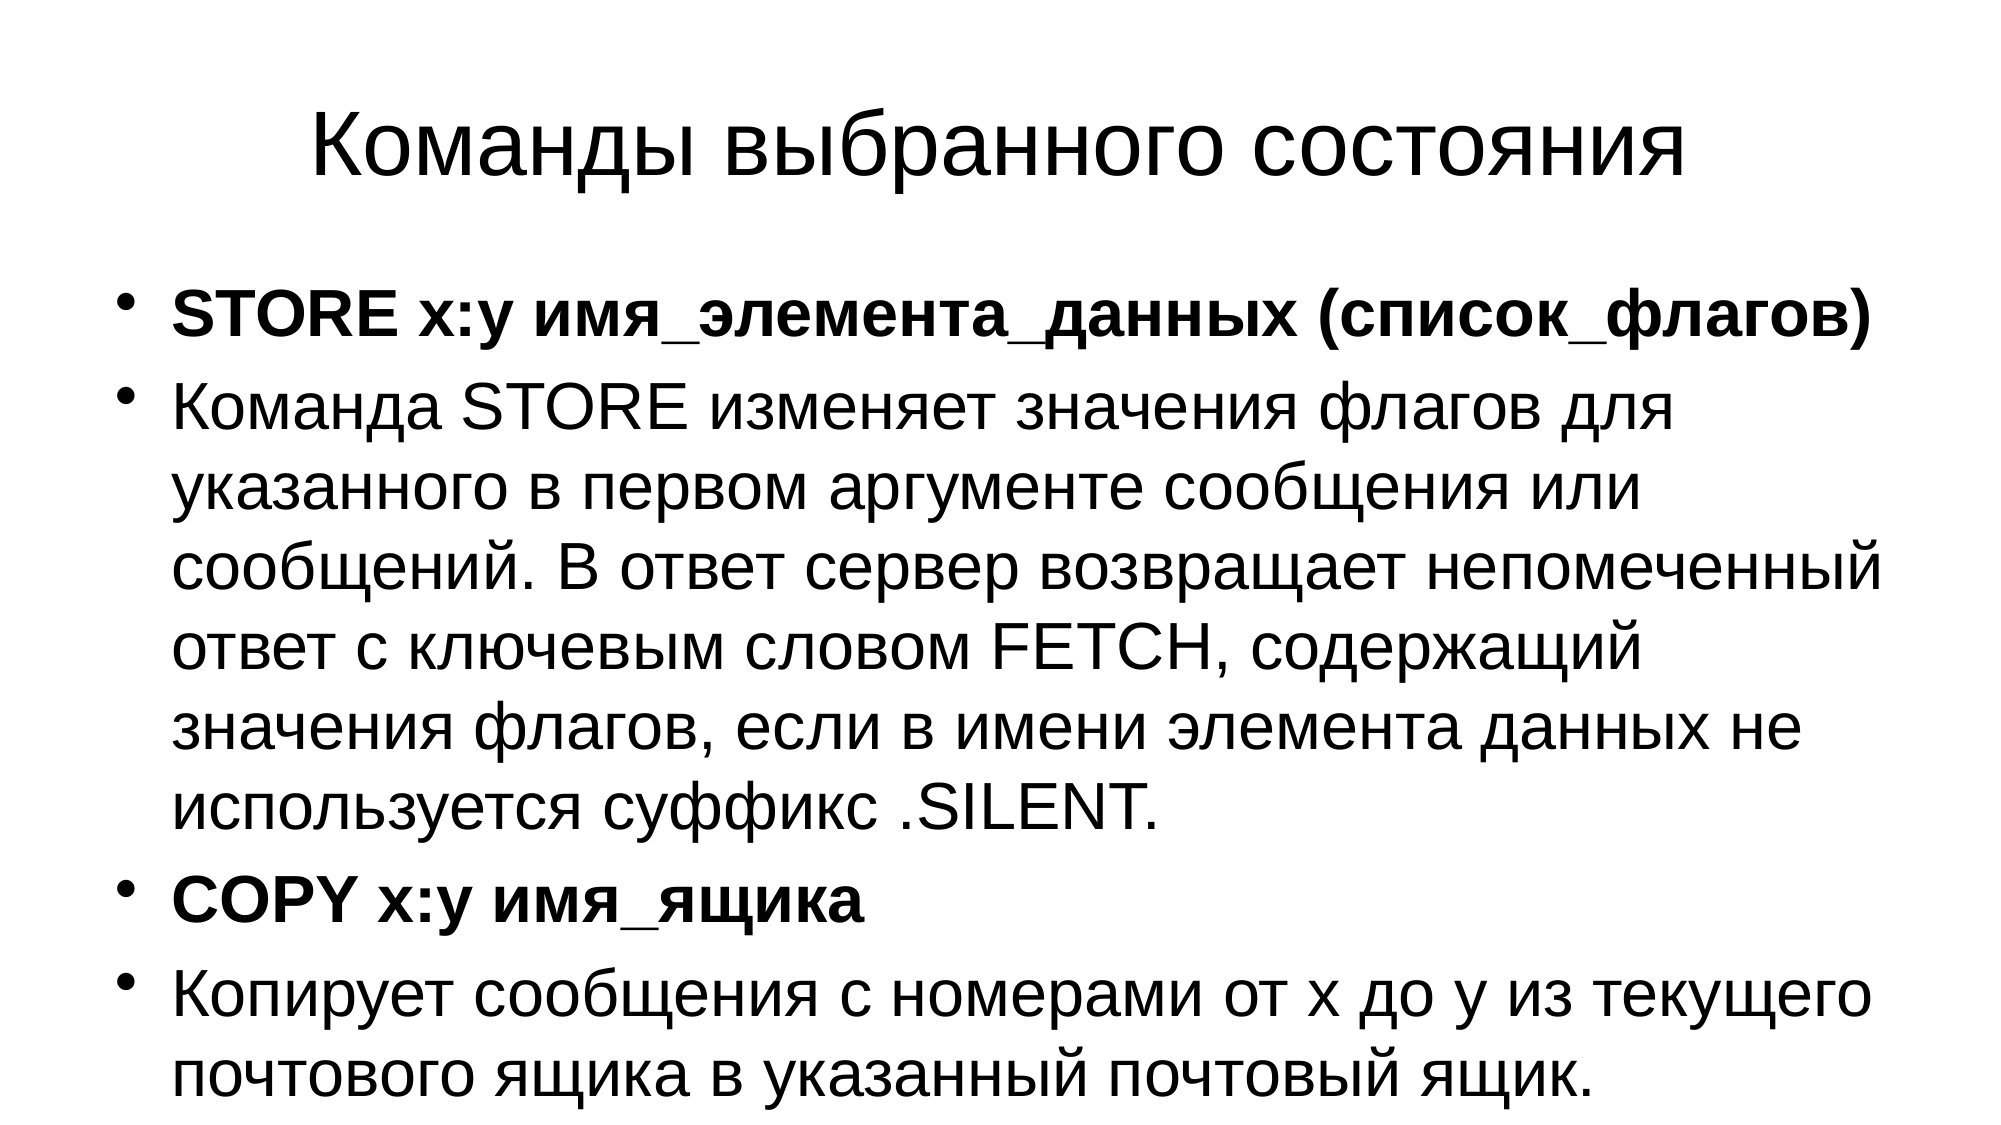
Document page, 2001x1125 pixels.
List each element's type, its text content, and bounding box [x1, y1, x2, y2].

title Команды выбранного состояния [99, 44, 1901, 233]
list STORE х:у имя_элемента_данных (список_флагов) Команда STORE изменяет значения флагов для указанного в первом аргументе сообщения или сообщений. В ответ сервер возвращает непомеченный ответ с ключевым словом FETCH, содержащий значения флагов, если в имени элемента данных не используется суффикс .SILENT. COPY х:у имя_ящика Копирует сообщения с номерами от х до у из текущего почтового ящика в указанный почтовый ящик. [99, 262, 1901, 1006]
